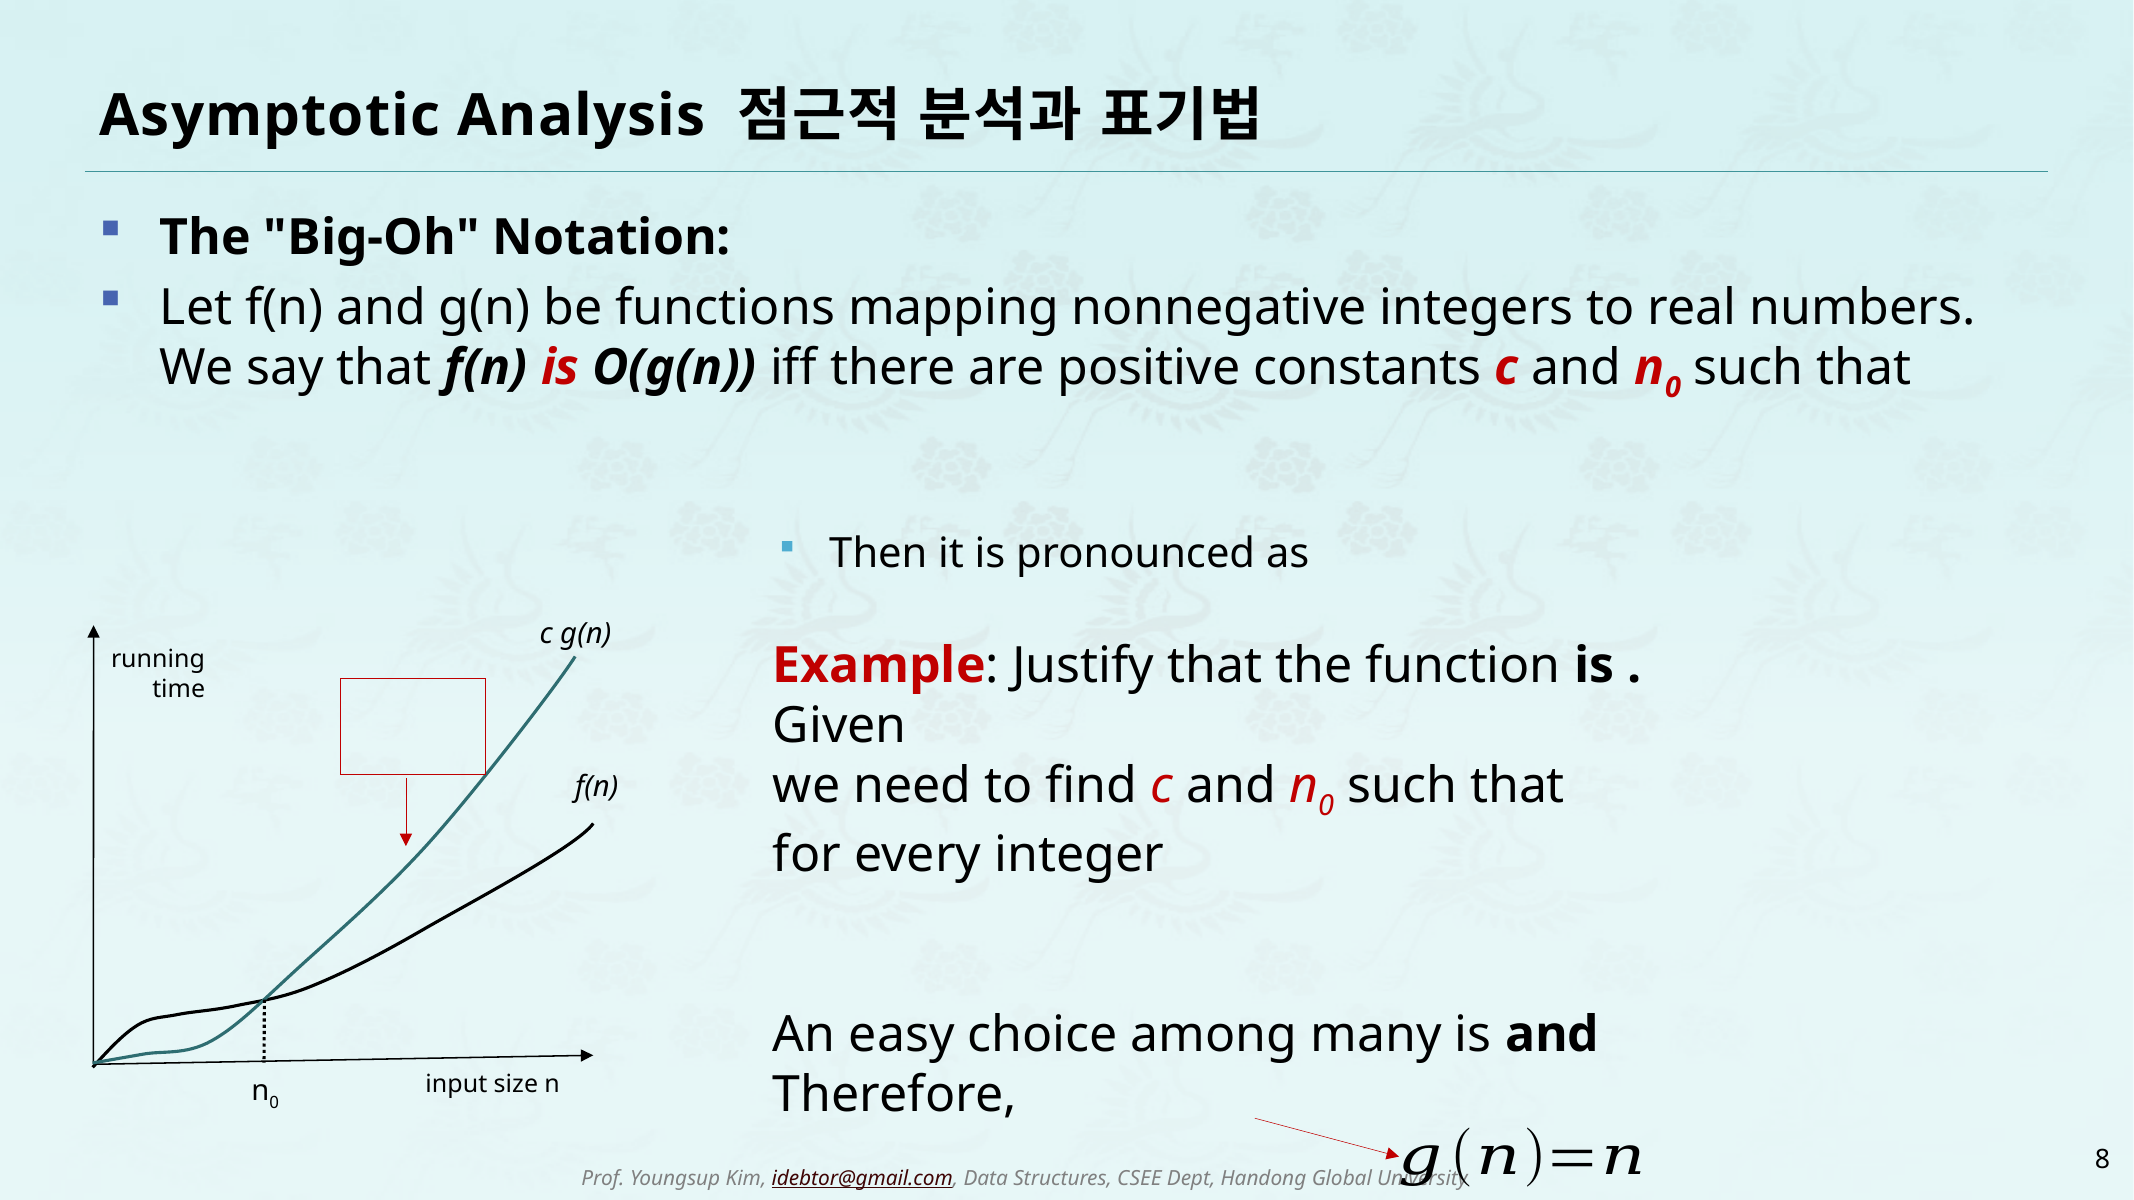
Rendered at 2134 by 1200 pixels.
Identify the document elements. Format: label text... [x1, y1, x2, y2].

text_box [84, 607, 647, 1129]
slide_number 8 [1937, 1128, 2125, 1193]
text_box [1254, 1118, 1648, 1190]
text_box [340, 678, 486, 847]
title Asymptotic Analysis 점근적 분석과 표기법 [84, 54, 2043, 171]
